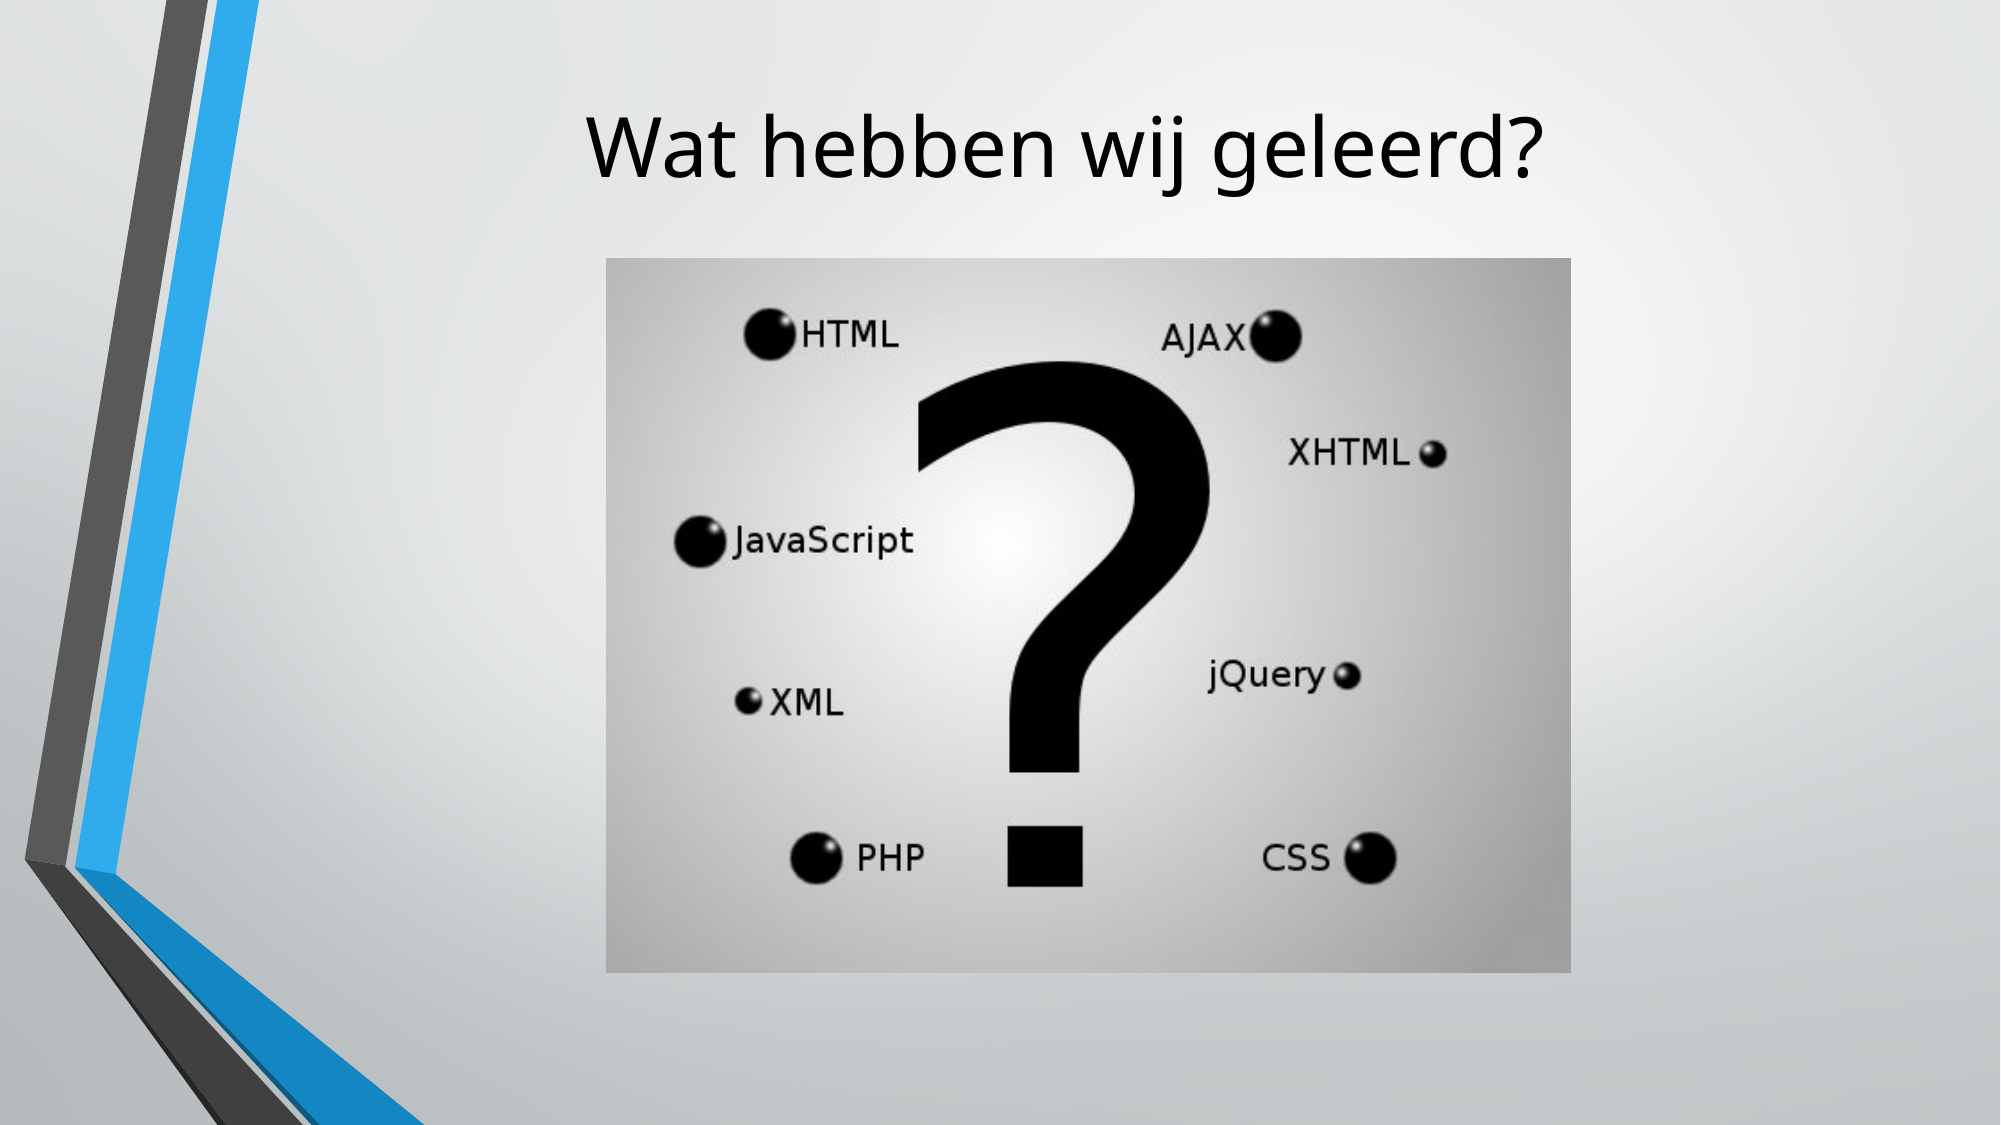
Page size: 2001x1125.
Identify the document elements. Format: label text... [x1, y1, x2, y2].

title Wat hebben wij geleerd? [243, 0, 1887, 288]
picture [606, 258, 1571, 973]
